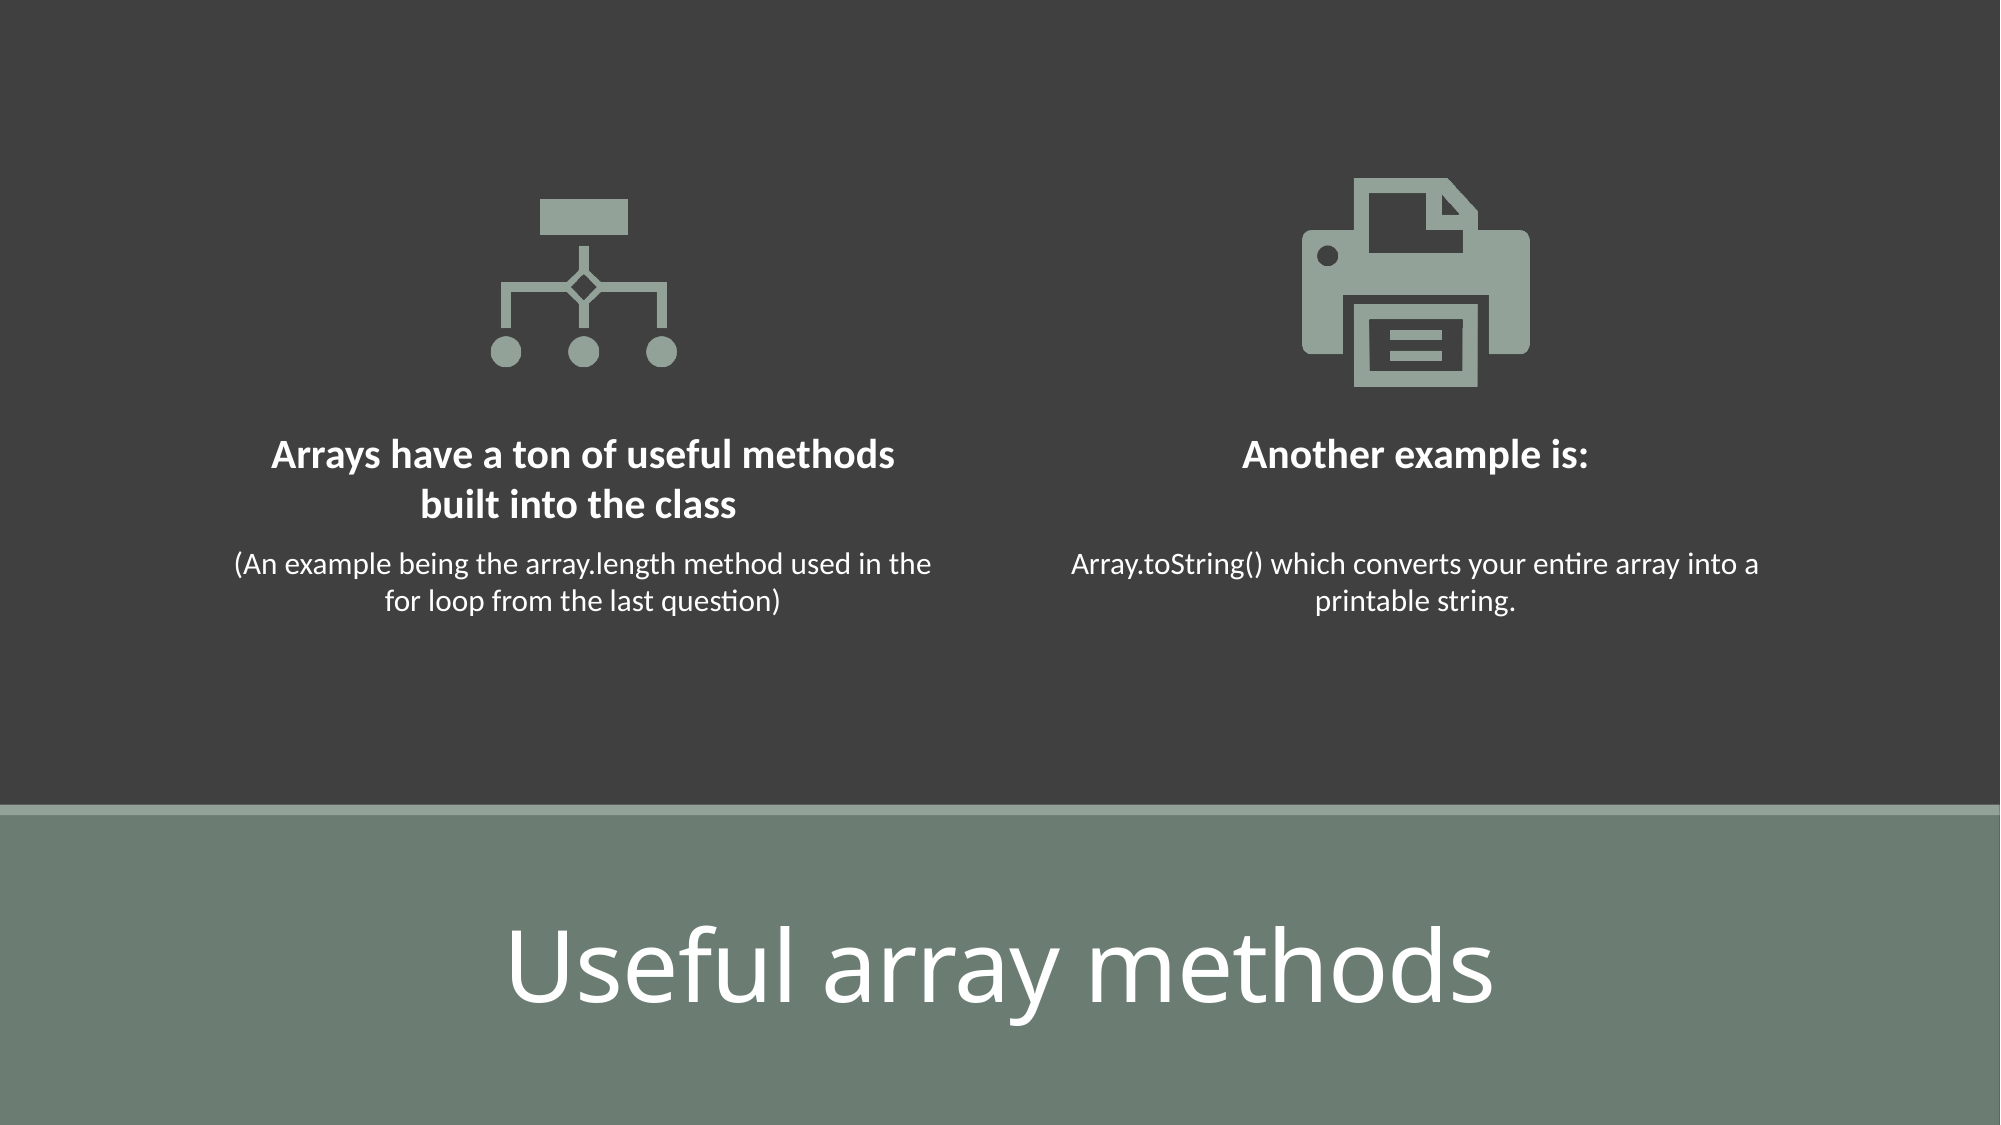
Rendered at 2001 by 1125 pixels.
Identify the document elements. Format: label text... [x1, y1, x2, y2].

text_box [0, 803, 2000, 816]
text_box [0, 816, 2000, 1125]
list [104, 104, 1895, 700]
text_box [0, 0, 2000, 803]
title Useful array methods [174, 861, 1825, 1031]
